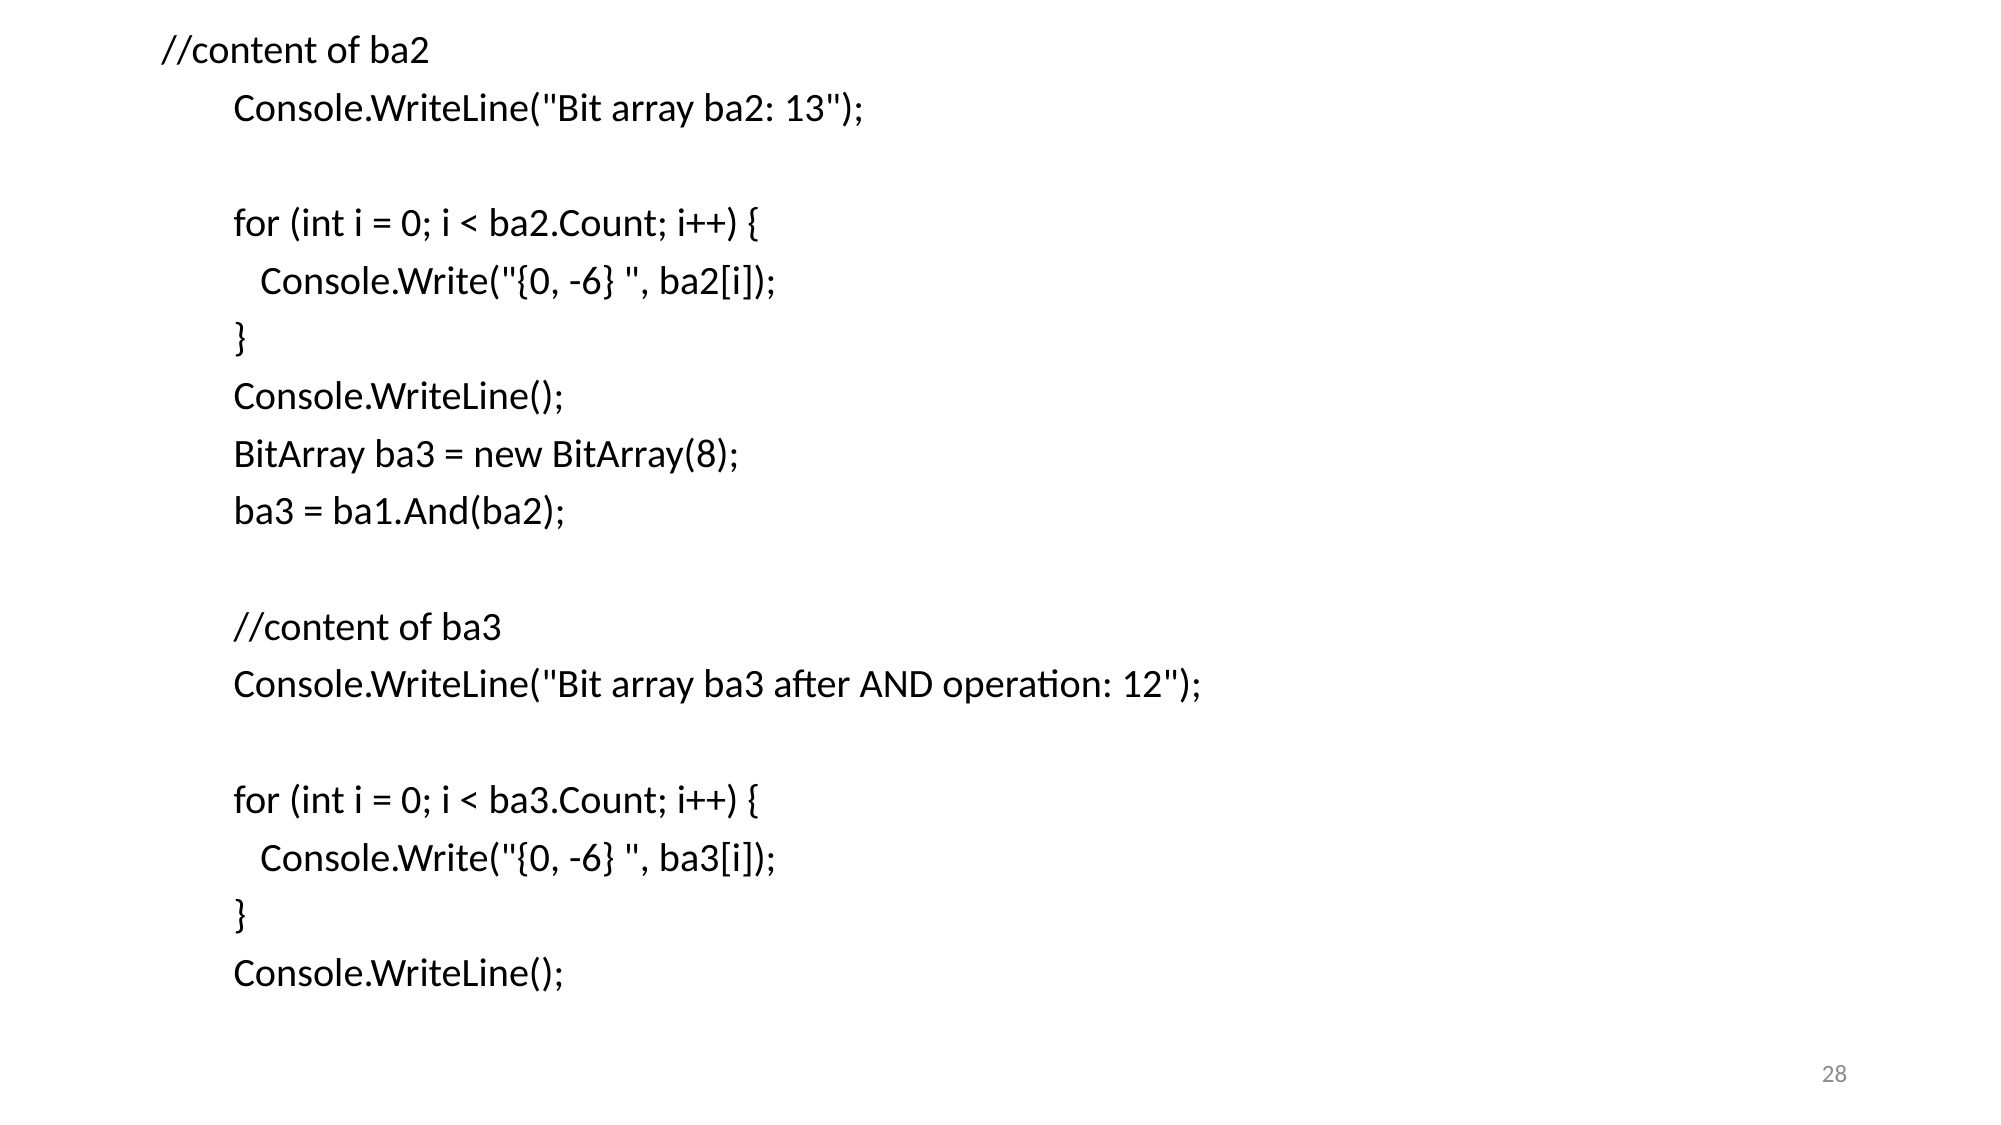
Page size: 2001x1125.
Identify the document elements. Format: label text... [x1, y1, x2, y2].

slide_number 28 [1412, 1042, 1863, 1103]
list //content of ba2 Console.WriteLine("Bit array ba2: 13"); for (int i = 0; i < ba2.Count; i++) { Console.Write("{0, -6} ", ba2[i]); } Console.WriteLine(); BitArray ba3 = new BitArray(8); ba3 = ba1.And(ba2); //content of ba3 Console.WriteLine("Bit array ba3 after AND operation: 12"); for (int i = 0; i < ba3.Count; i++) { Console.Write("{0, -6} ", ba3[i]); } Console.WriteLine(); [137, 21, 1863, 1014]
